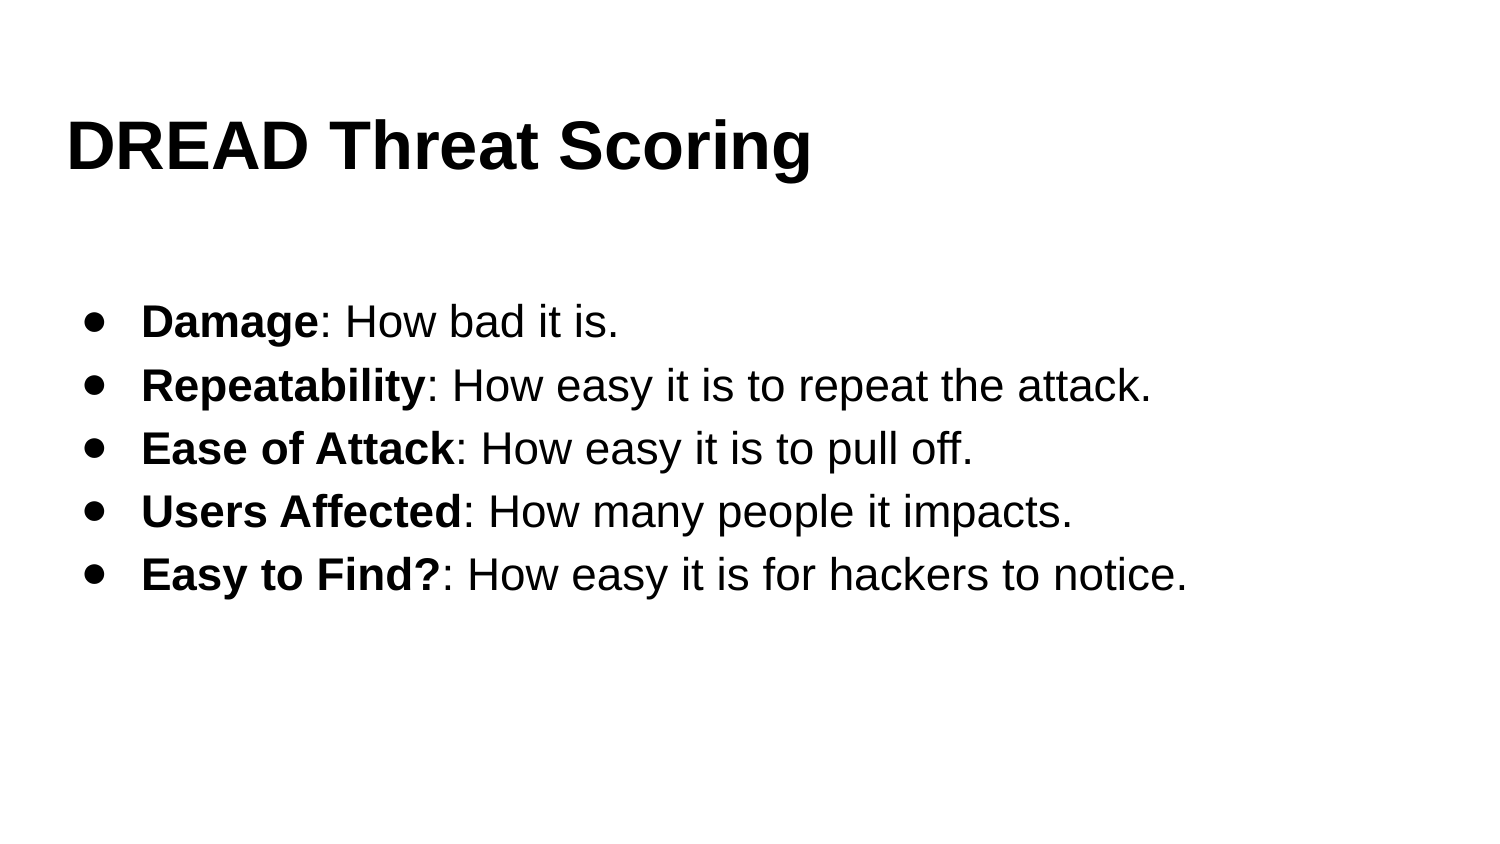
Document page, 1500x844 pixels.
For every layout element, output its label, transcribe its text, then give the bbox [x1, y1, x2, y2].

list Damage: How bad it is. Repeatability: How easy it is to repeat the attack. Ease of Attack: How easy it is to pull off. Users Affected: How many people it impacts. Easy to Find?: How easy it is for hackers to notice. [51, 189, 1449, 750]
title DREAD Threat Scoring [51, 72, 1449, 167]
